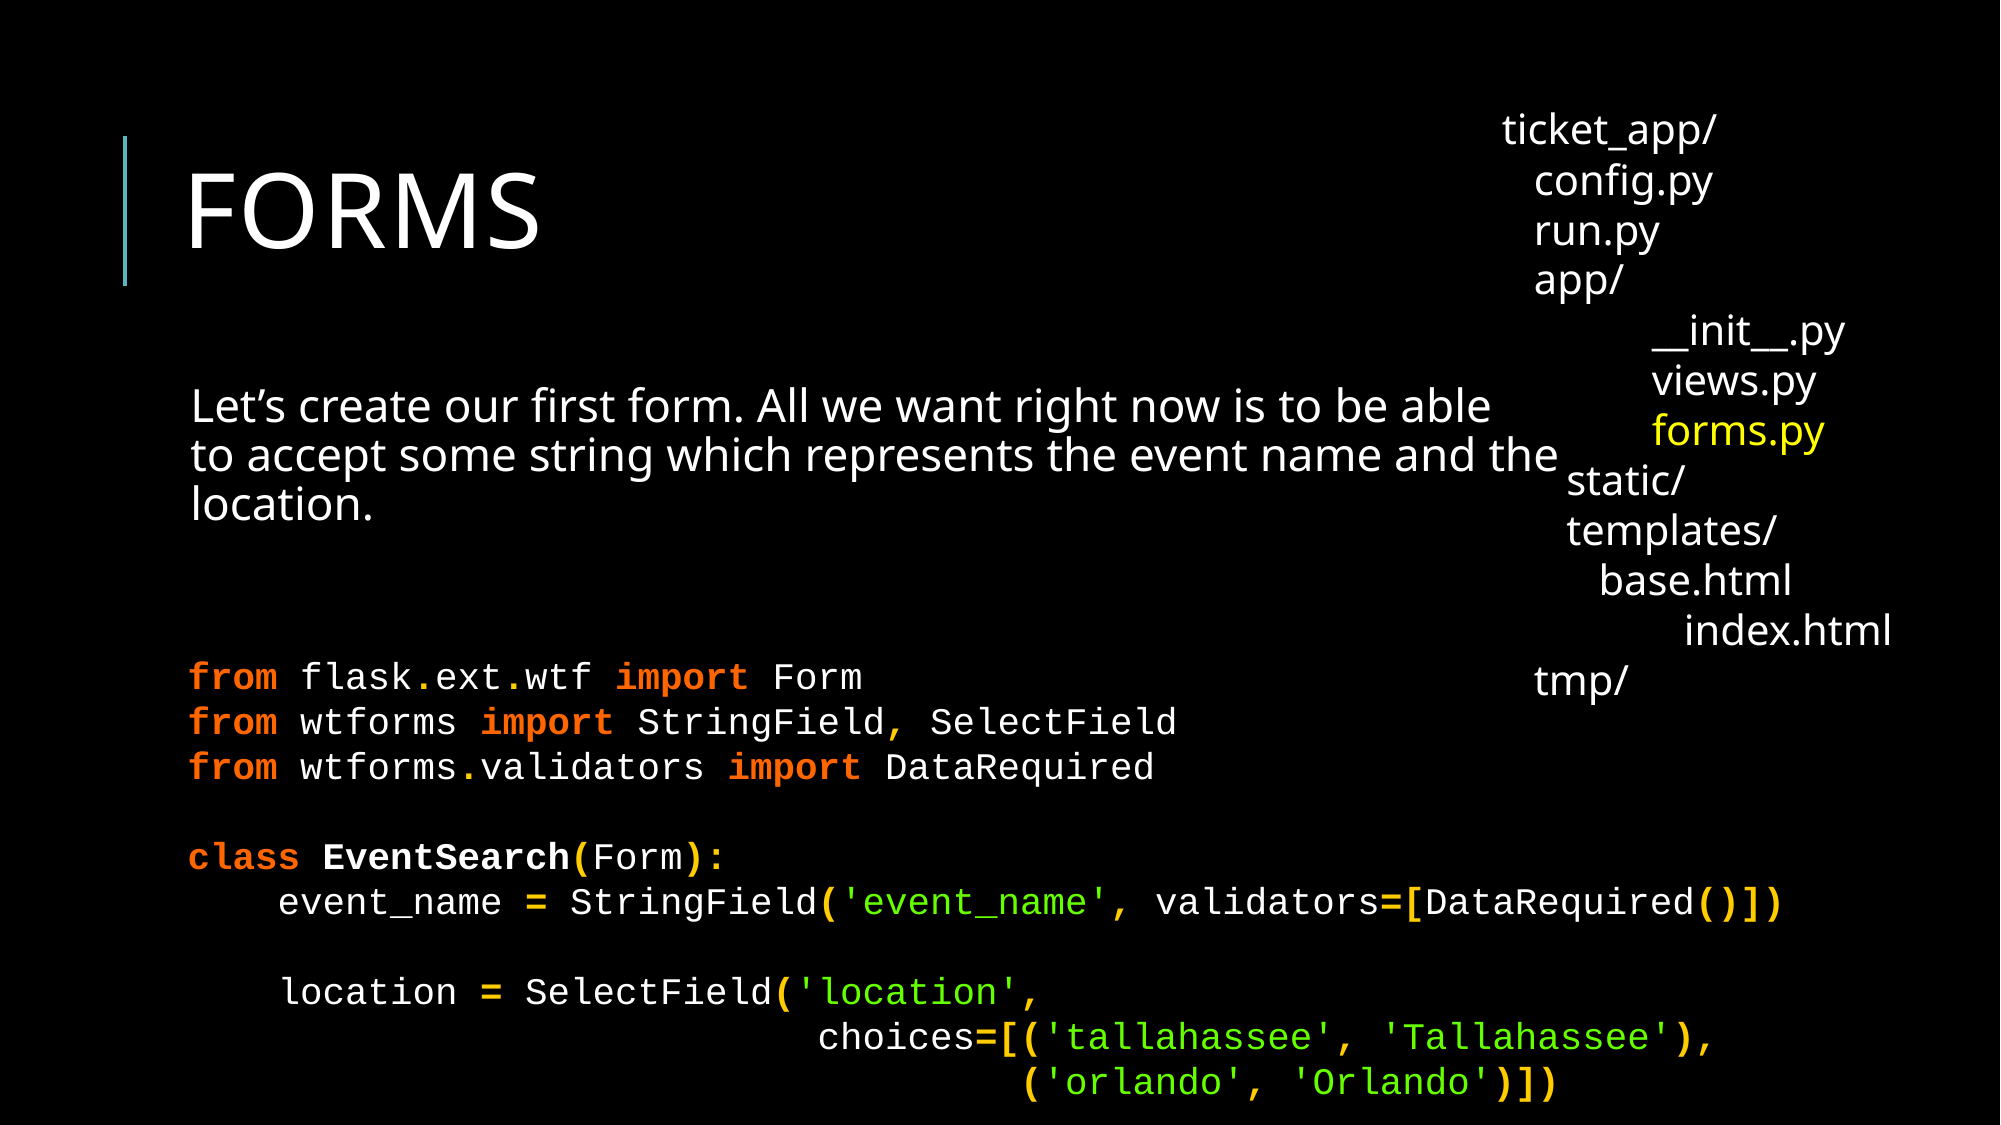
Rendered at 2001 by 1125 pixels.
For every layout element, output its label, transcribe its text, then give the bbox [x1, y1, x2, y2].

text_box ticket_app/ config.py run.py app/ __init__.py views.py forms.py static/ templates/ base.html index.html tmp/ [1487, 95, 1908, 801]
list Let’s create our first form. All we want right now is to be able to accept some string which represents the event name and the location. [168, 375, 1487, 1035]
text_box from flask.ext.wtf import Form from wtforms import StringField, SelectField from wtforms.validators import DataRequired class EventSearch(Form): event_name = StringField('event_name', validators=[DataRequired()]) location = SelectField('location', choices=[('tallahassee', 'Tallahassee'), ('orlando', 'Orlando')]) [172, 644, 1830, 1110]
title Forms [168, 96, 1487, 342]
